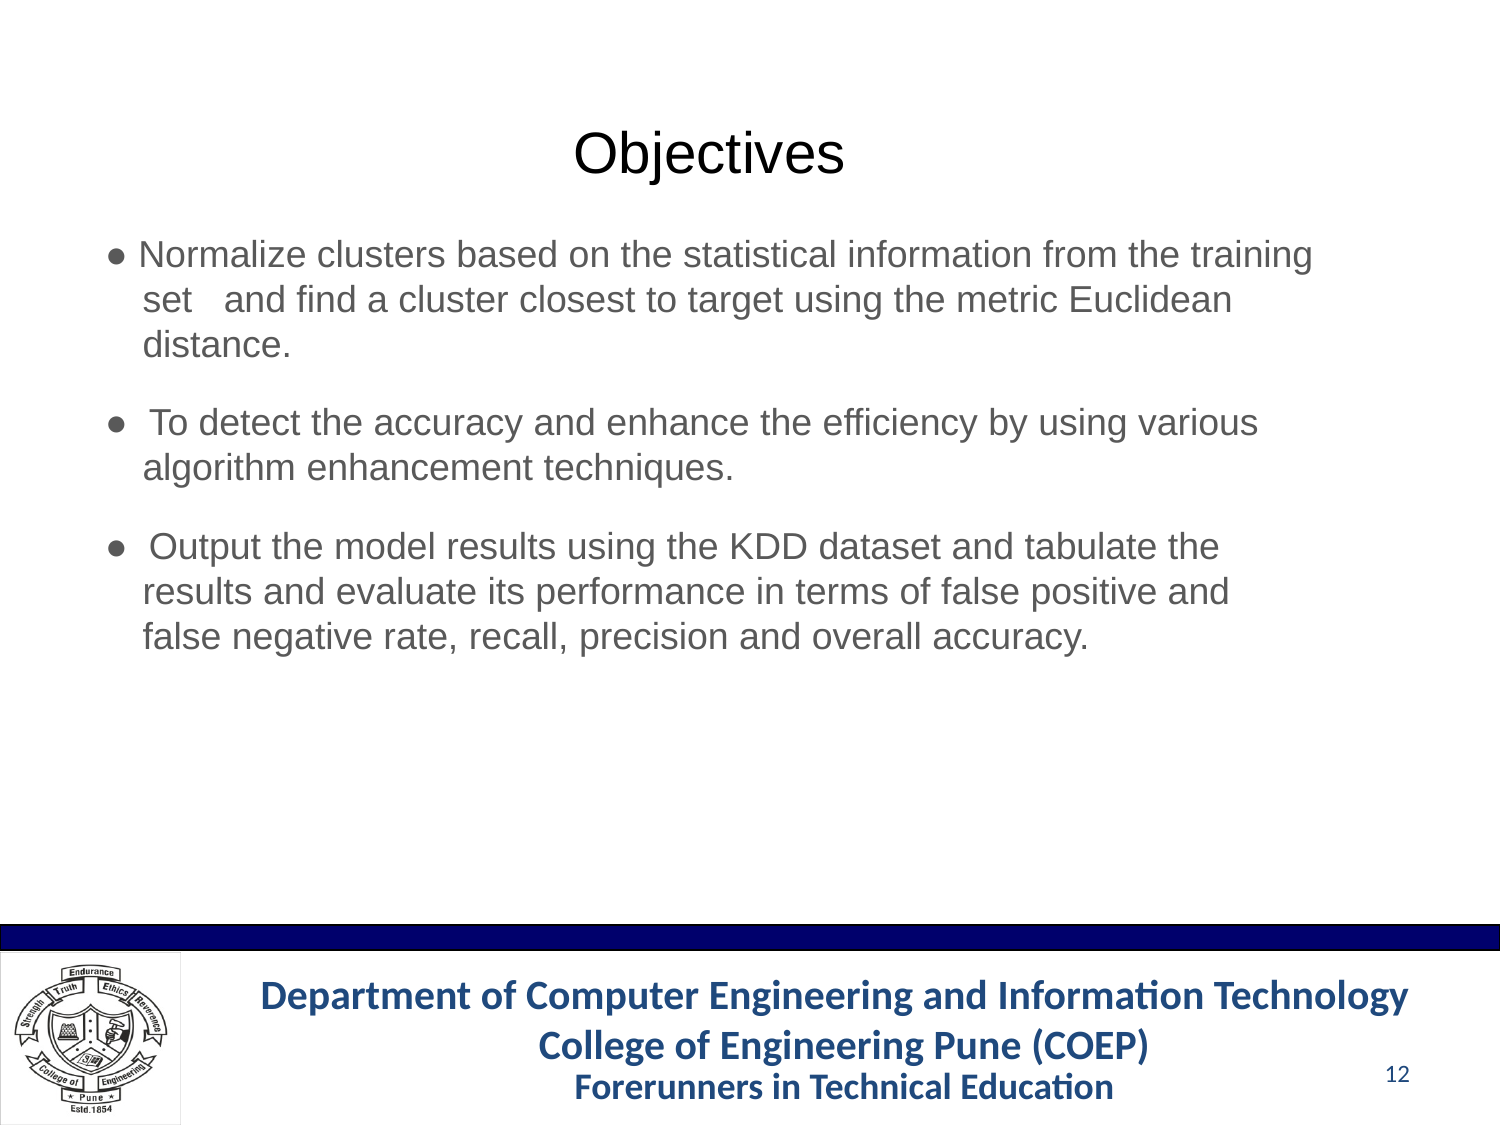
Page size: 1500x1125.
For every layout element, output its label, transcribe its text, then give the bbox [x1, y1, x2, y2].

text_box Department of Computer Engineering and Information Technology College of Engineering Pune (COEP) Forerunners in Technical Education [187, 962, 1500, 1113]
text_box [0, 924, 1500, 950]
text_box Objectives ● Normalize clusters based on the statistical information from the training set and find a cluster closest to target using the metric Euclidean distance. ● To detect the accuracy and enhance the efficiency by using various algorithm enhancement techniques. ● Output the model results using the KDD dataset and tabulate the results and evaluate its performance in terms of false positive and false negative rate, recall, precision and overall accuracy. [90, 107, 1330, 828]
text_box ‹#› [1074, 1042, 1425, 1103]
picture [0, 951, 181, 1125]
